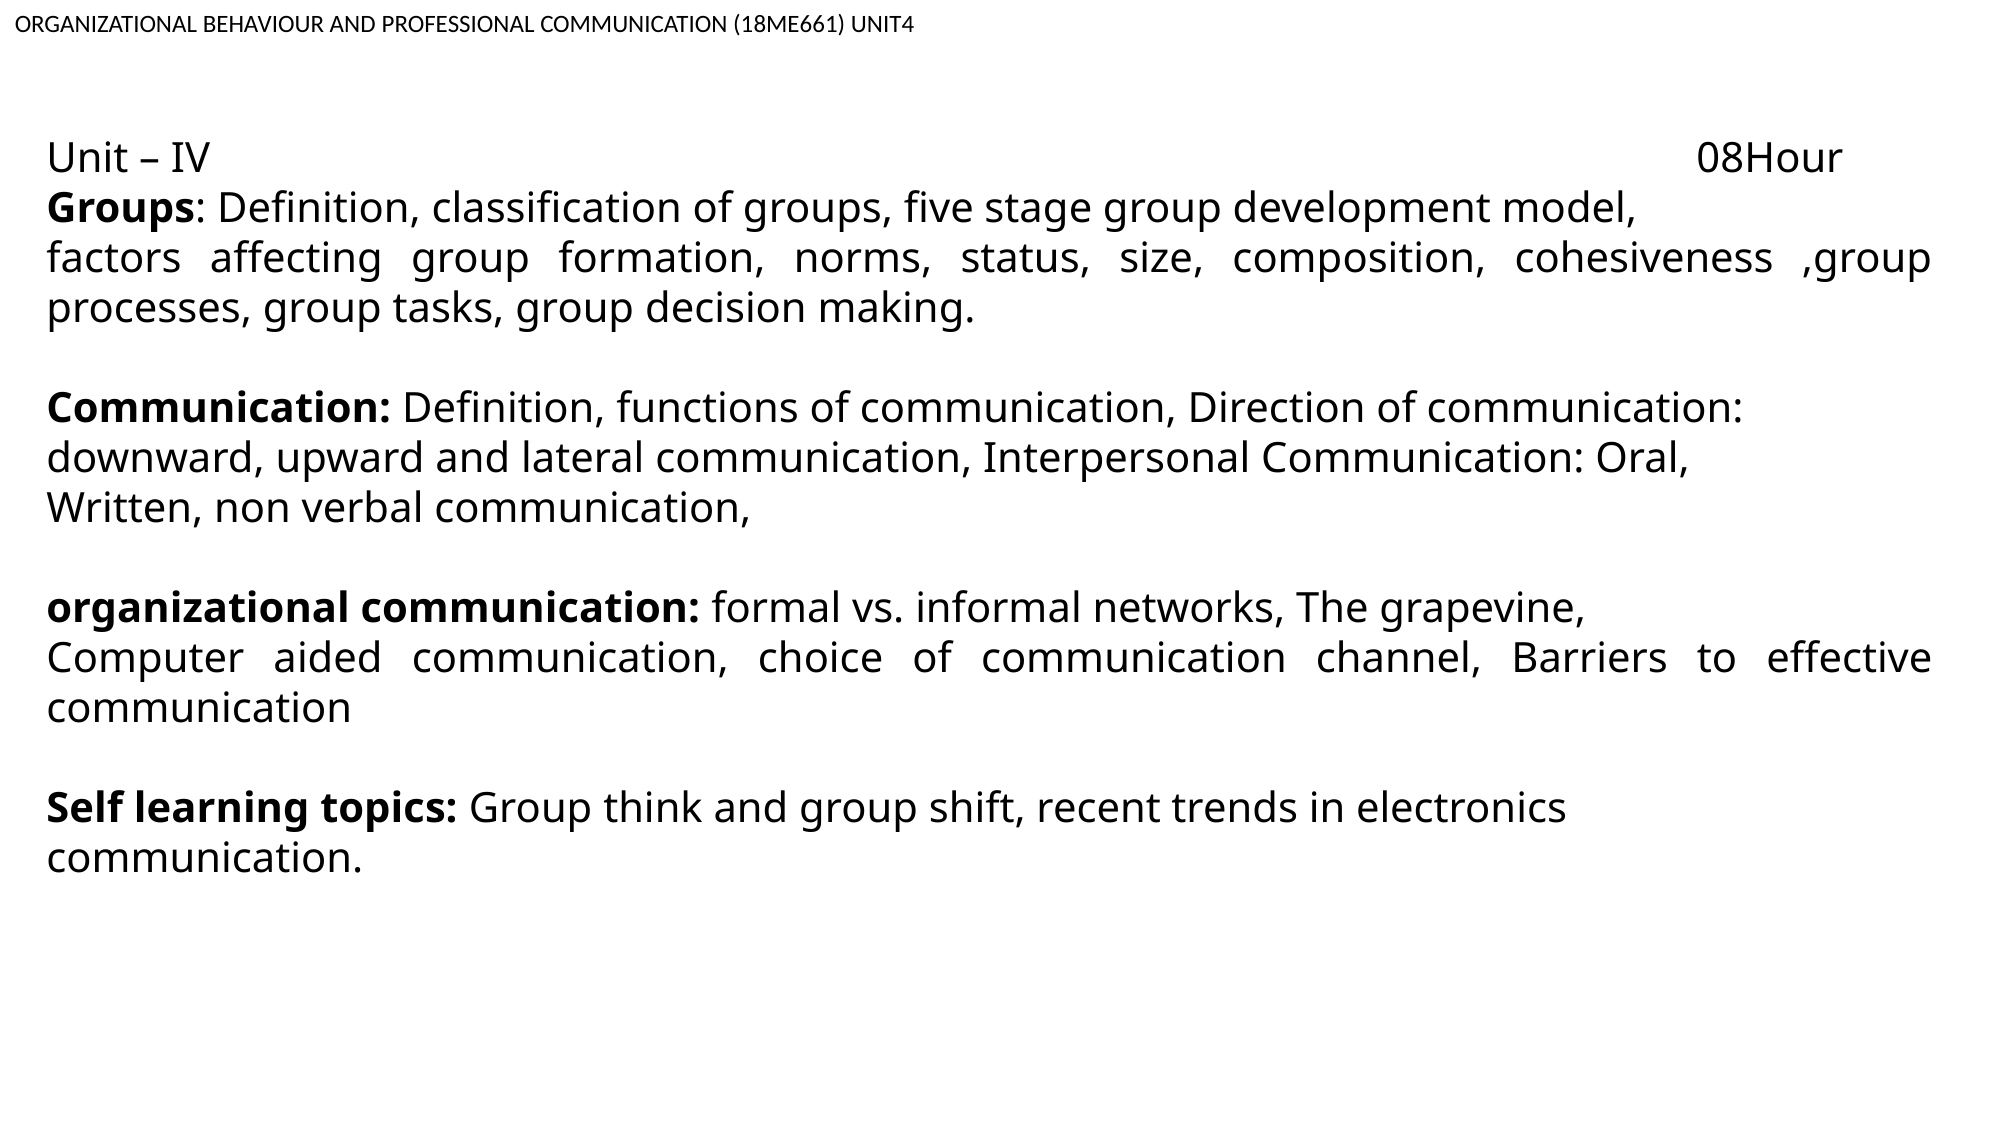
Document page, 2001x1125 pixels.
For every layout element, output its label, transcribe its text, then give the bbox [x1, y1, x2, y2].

text_box Unit – IV 08Hour Groups: Definition, classification of groups, five stage group development model, factors affecting group formation, norms, status, size, composition, cohesiveness ,group processes, group tasks, group decision making. Communication: Definition, functions of communication, Direction of communication: downward, upward and lateral communication, Interpersonal Communication: Oral, Written, non verbal communication, organizational communication: formal vs. informal networks, The grapevine, Computer aided communication, choice of communication channel, Barriers to effective communication Self learning topics: Group think and group shift, recent trends in electronics communication. [31, 123, 1948, 889]
text_box ORGANIZATIONAL BEHAVIOUR AND PROFESSIONAL COMMUNICATION (18ME661) UNIT4 [0, 0, 1000, 45]
